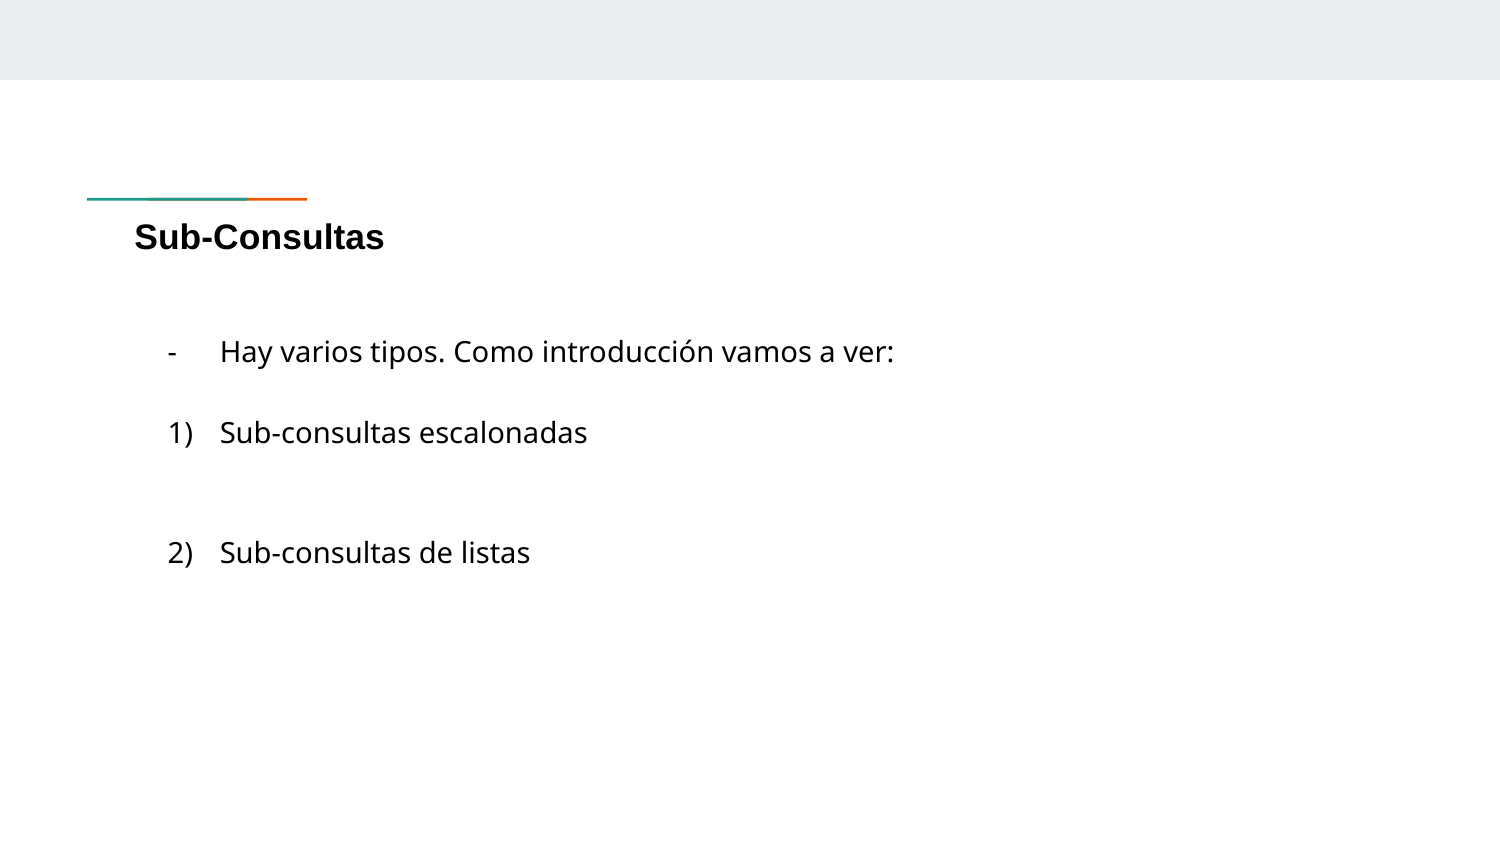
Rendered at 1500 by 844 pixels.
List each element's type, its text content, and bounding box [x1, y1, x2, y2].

text_box Hay varios tipos. Como introducción vamos a ver: Sub-consultas escalonadas Sub-consultas de listas [129, 313, 1426, 760]
title Sub-Consultas [119, 192, 1381, 281]
